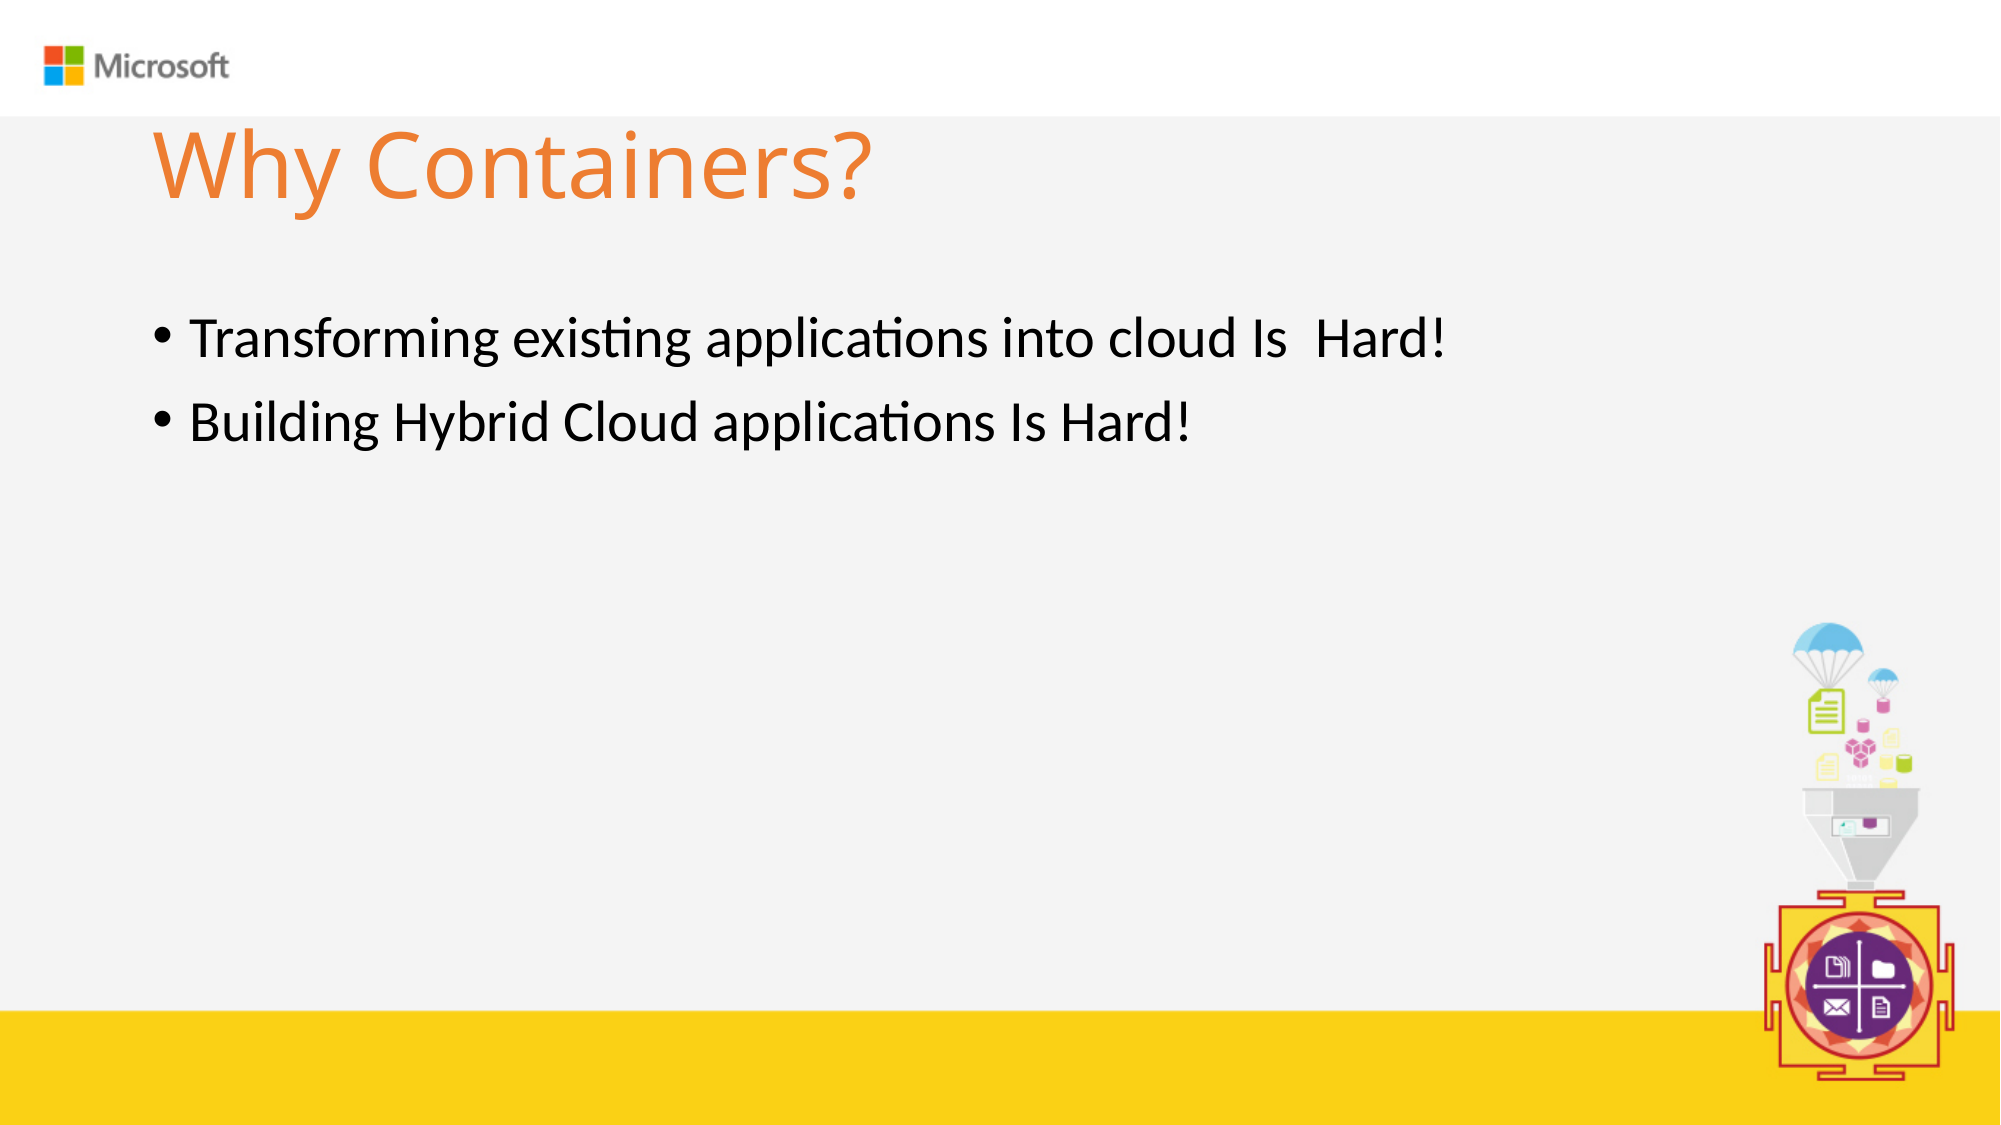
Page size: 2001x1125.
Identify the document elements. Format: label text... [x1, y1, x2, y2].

title Why Containers? [137, 59, 1863, 278]
picture [0, 1, 2000, 1125]
list Transforming existing applications into cloud Is Hard! Building Hybrid Cloud applications Is Hard! [137, 299, 1863, 1014]
